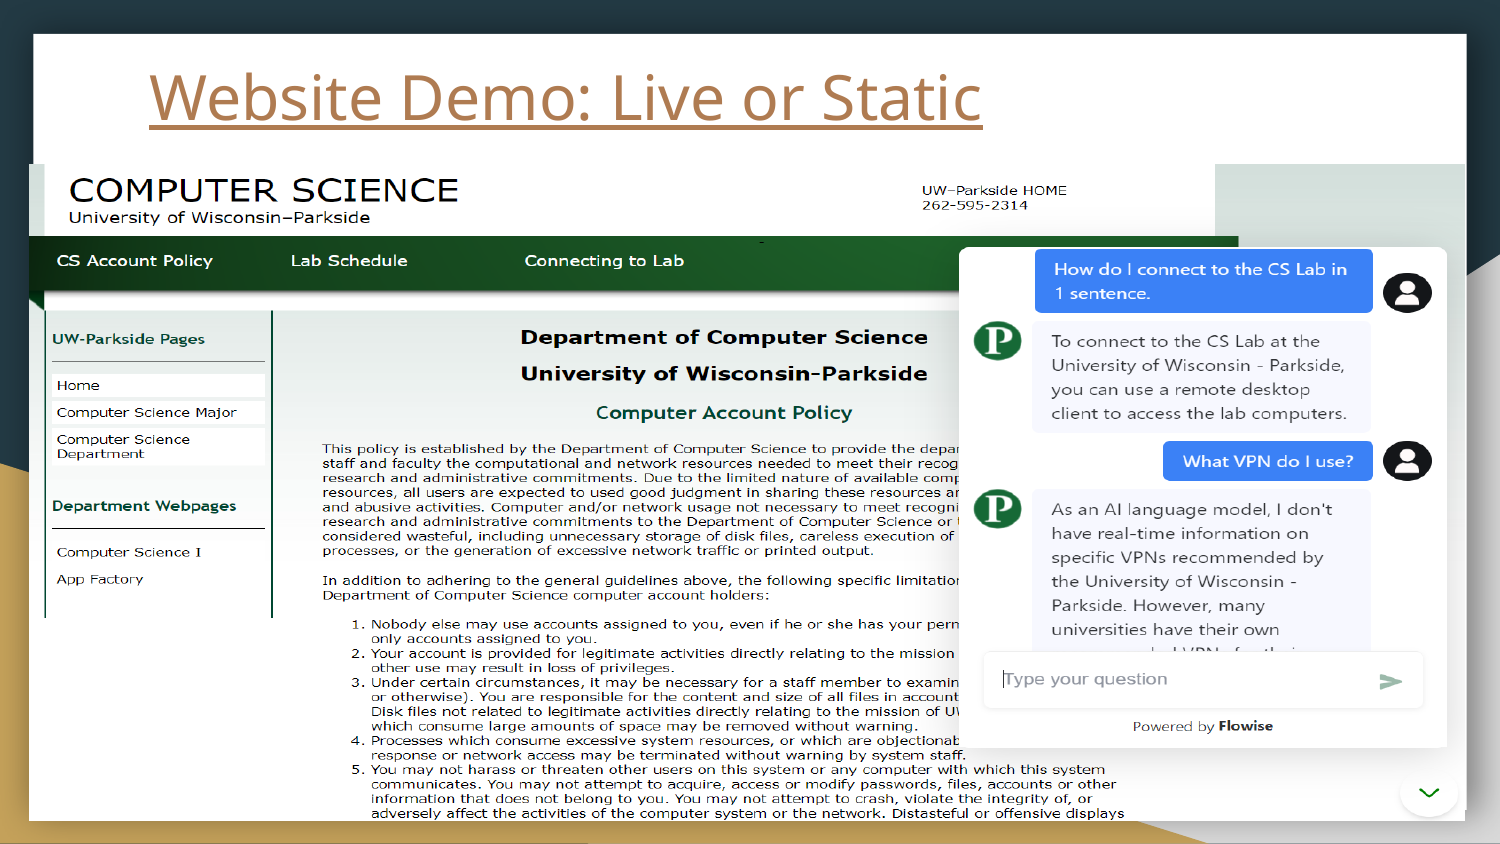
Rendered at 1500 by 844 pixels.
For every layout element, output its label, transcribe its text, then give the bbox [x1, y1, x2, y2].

title Website Demo: Live or Static [134, 42, 1366, 162]
picture [29, 164, 1465, 821]
